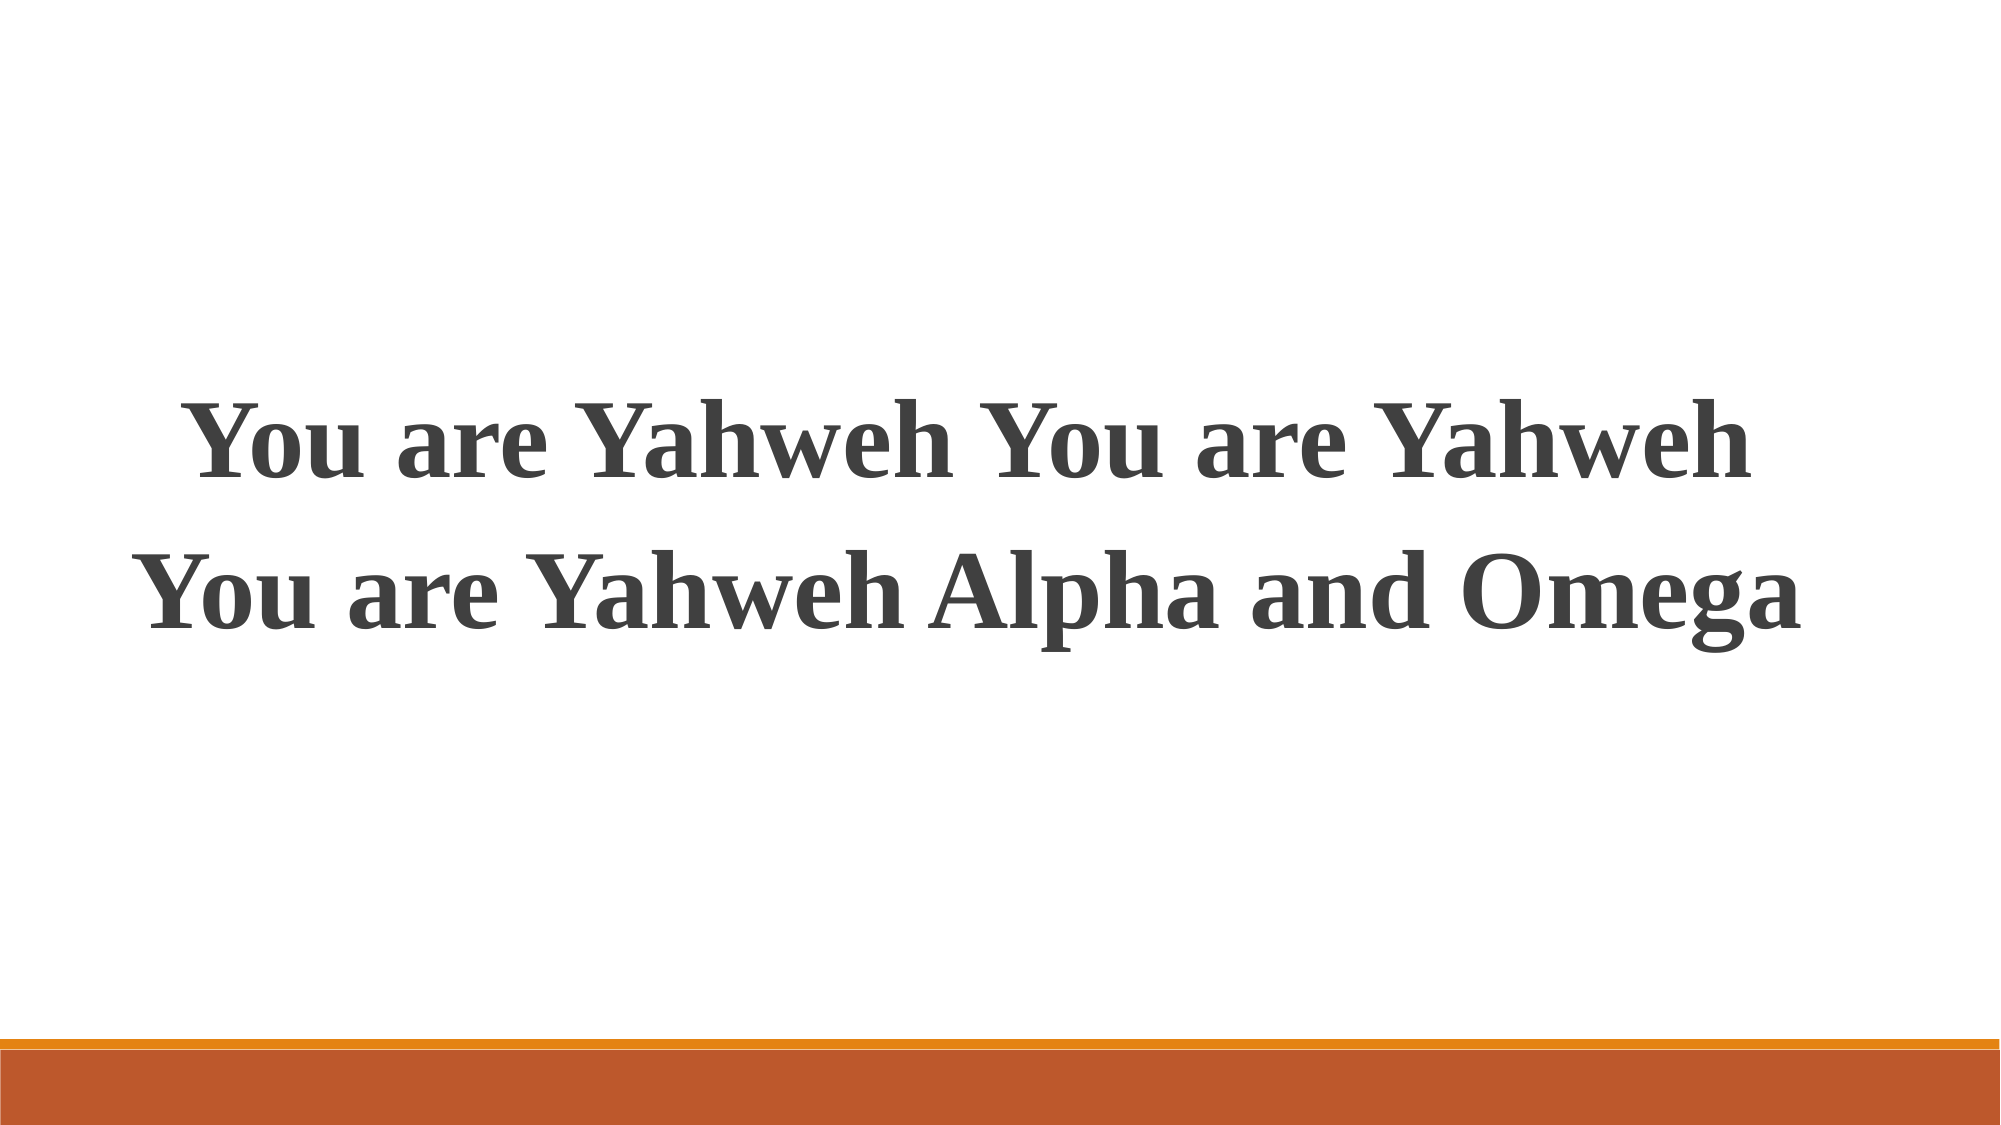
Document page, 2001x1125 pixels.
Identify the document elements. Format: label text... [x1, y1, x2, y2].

list You are Yahweh You are Yahweh You are Yahweh Alpha and Omega [62, 58, 1871, 980]
